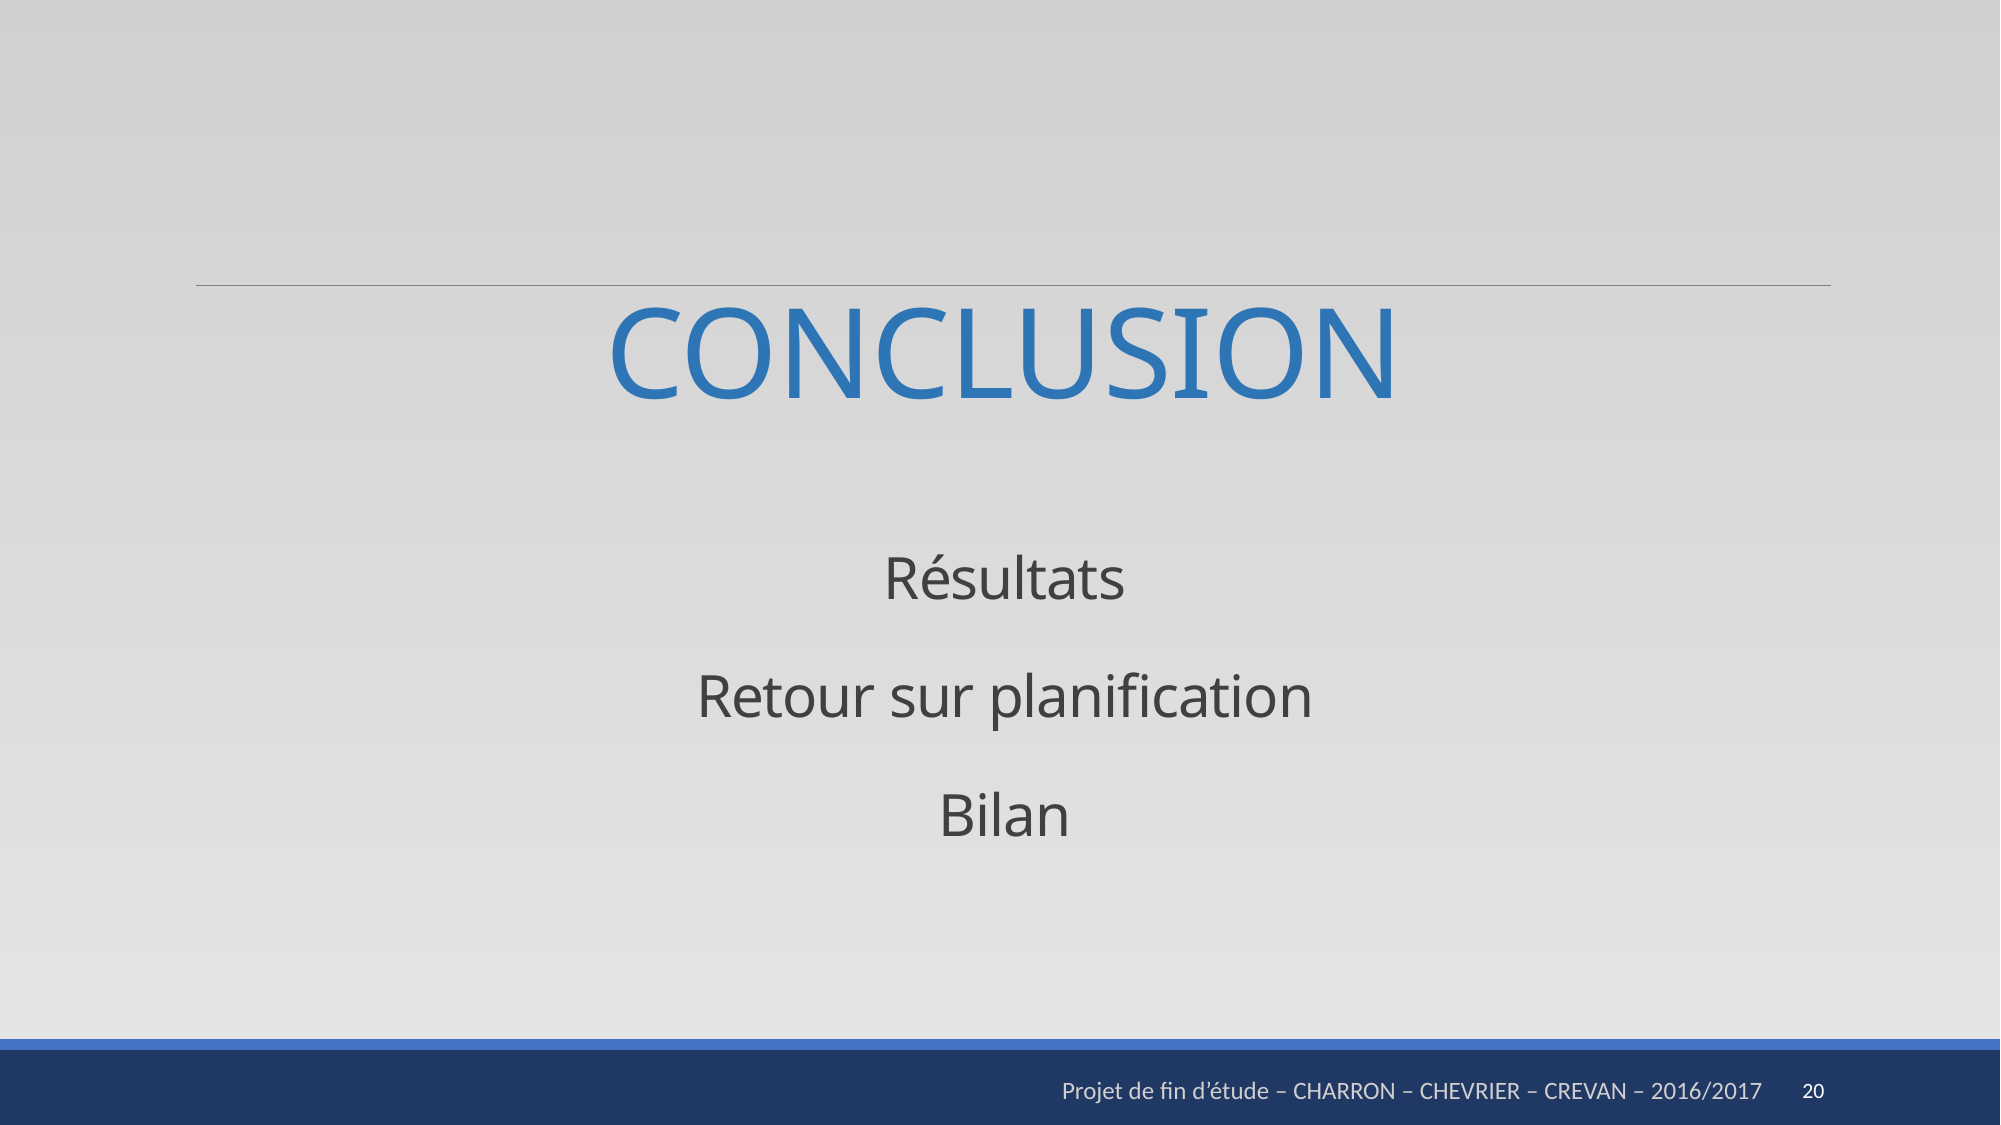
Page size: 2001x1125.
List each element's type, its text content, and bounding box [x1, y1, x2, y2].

text_box CONCLUSION Résultats Retour sur planification Bilan [179, 47, 1830, 984]
text_box Projet de fin d’étude – CHARRON – CHEVRIER – CREVAN – 2016/2017 [102, 1066, 1779, 1112]
slide_number 20 [1624, 1059, 1840, 1120]
